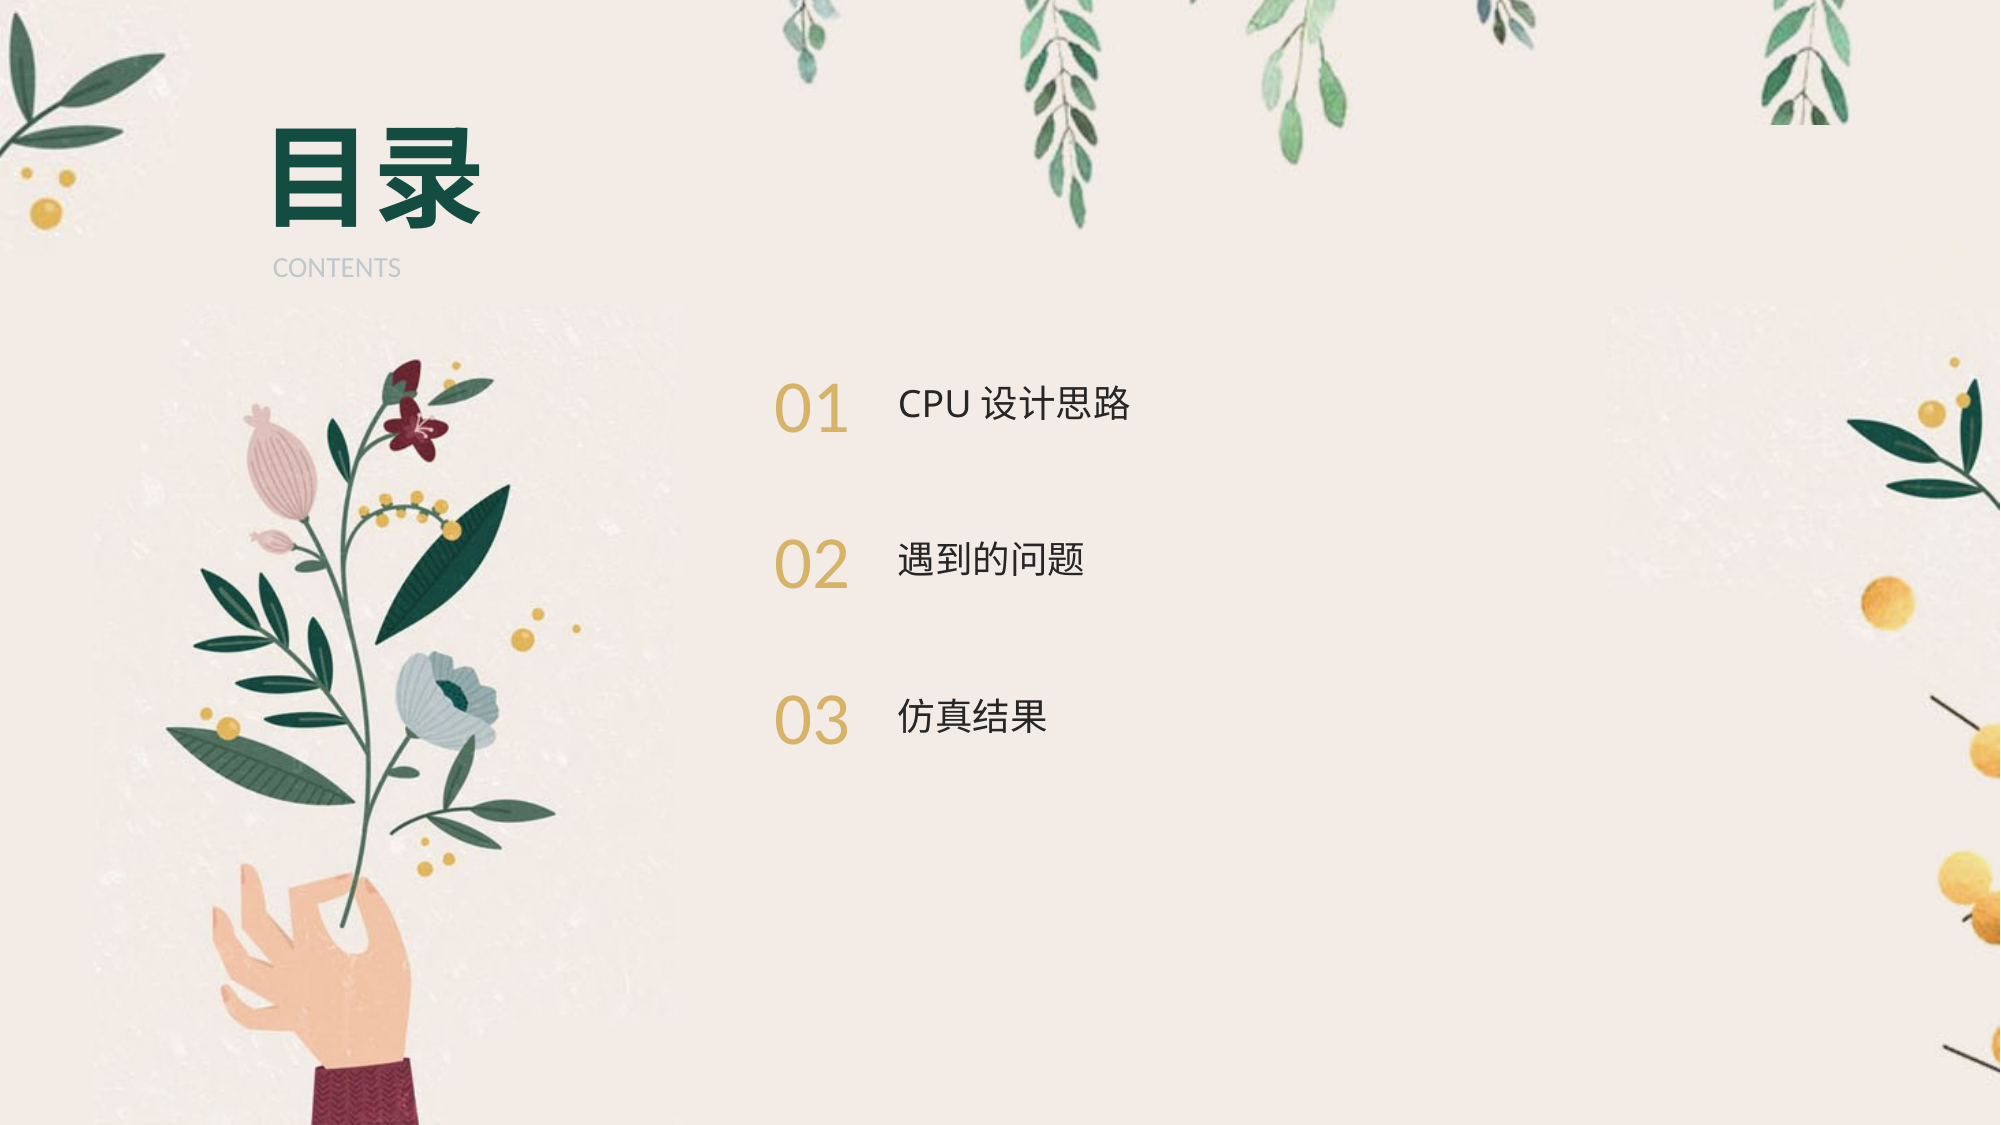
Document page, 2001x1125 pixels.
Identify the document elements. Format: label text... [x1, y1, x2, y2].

text_box 目录 [245, 98, 501, 249]
picture [536, 0, 2000, 1098]
text_box 仿真结果 [883, 685, 1619, 746]
text_box 遇到的问题 [883, 528, 1619, 589]
text_box 03 [743, 662, 865, 768]
picture [93, 305, 686, 1125]
text_box CONTENTS [258, 241, 489, 291]
text_box 02 [743, 506, 865, 611]
text_box CPU设计思路 [883, 372, 1619, 433]
picture [0, 0, 293, 259]
text_box 01 [743, 349, 865, 455]
